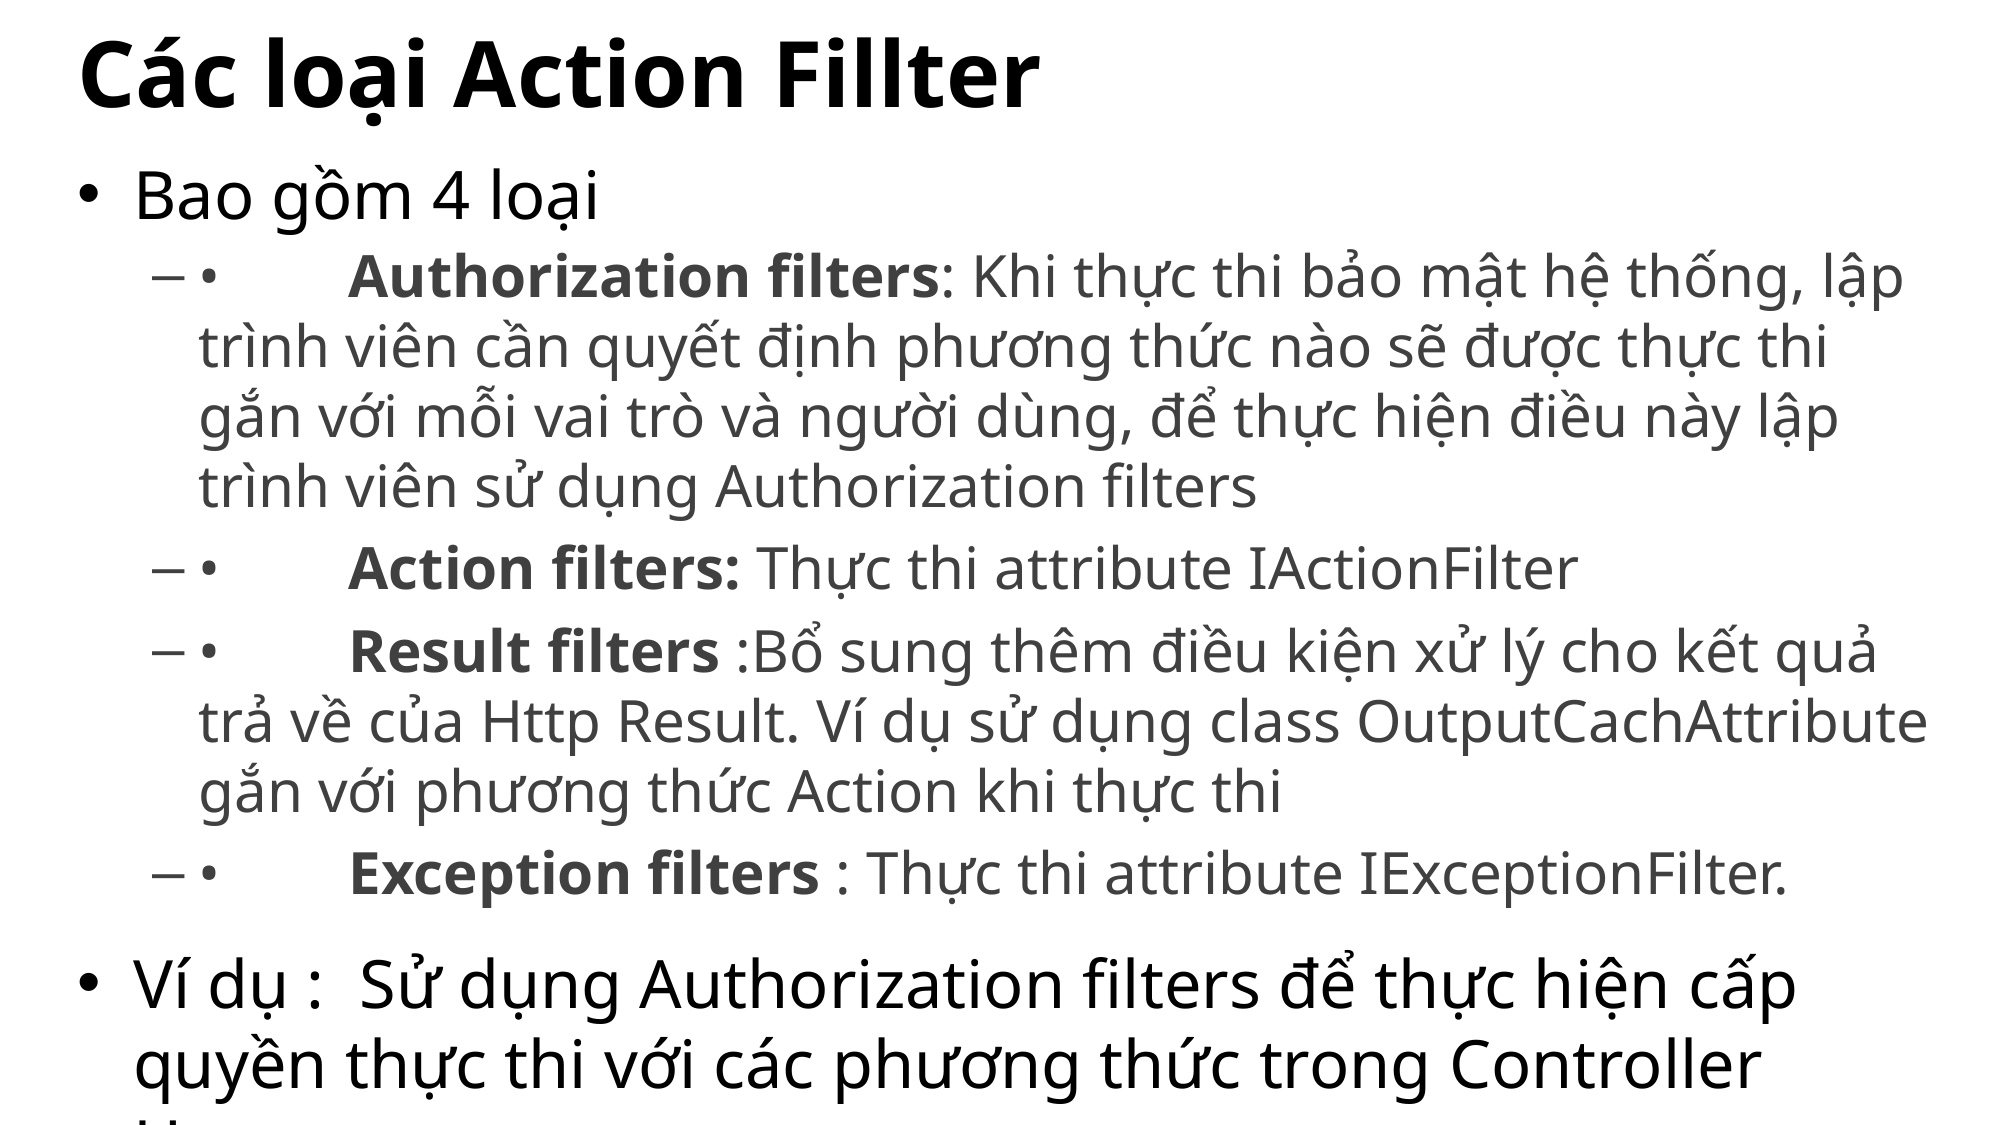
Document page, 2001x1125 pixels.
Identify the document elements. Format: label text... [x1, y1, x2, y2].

title Các loại Action Fillter [62, 29, 1953, 145]
list Bao gồm 4 loại • Authorization filters: Khi thực thi bảo mật hệ thống, lập trình viên cần quyết định phương thức nào sẽ được thực thi gắn với mỗi vai trò và người dùng, để thực hiện điều này lập trình viên sử dụng Authorization filters • Action filters: Thực thi attribute IActionFilter • Result filters :Bổ sung thêm điều kiện xử lý cho kết quả trả về của Http Result. Ví dụ sử dụng class OutputCachAttribute gắn với phương thức Action khi thực thi • Exception filters : Thực thi attribute IExceptionFilter. Ví dụ : Sử dụng Authorization filters để thực hiện cấp quyền thực thi với các phương thức trong Controller Home [62, 145, 1953, 1096]
